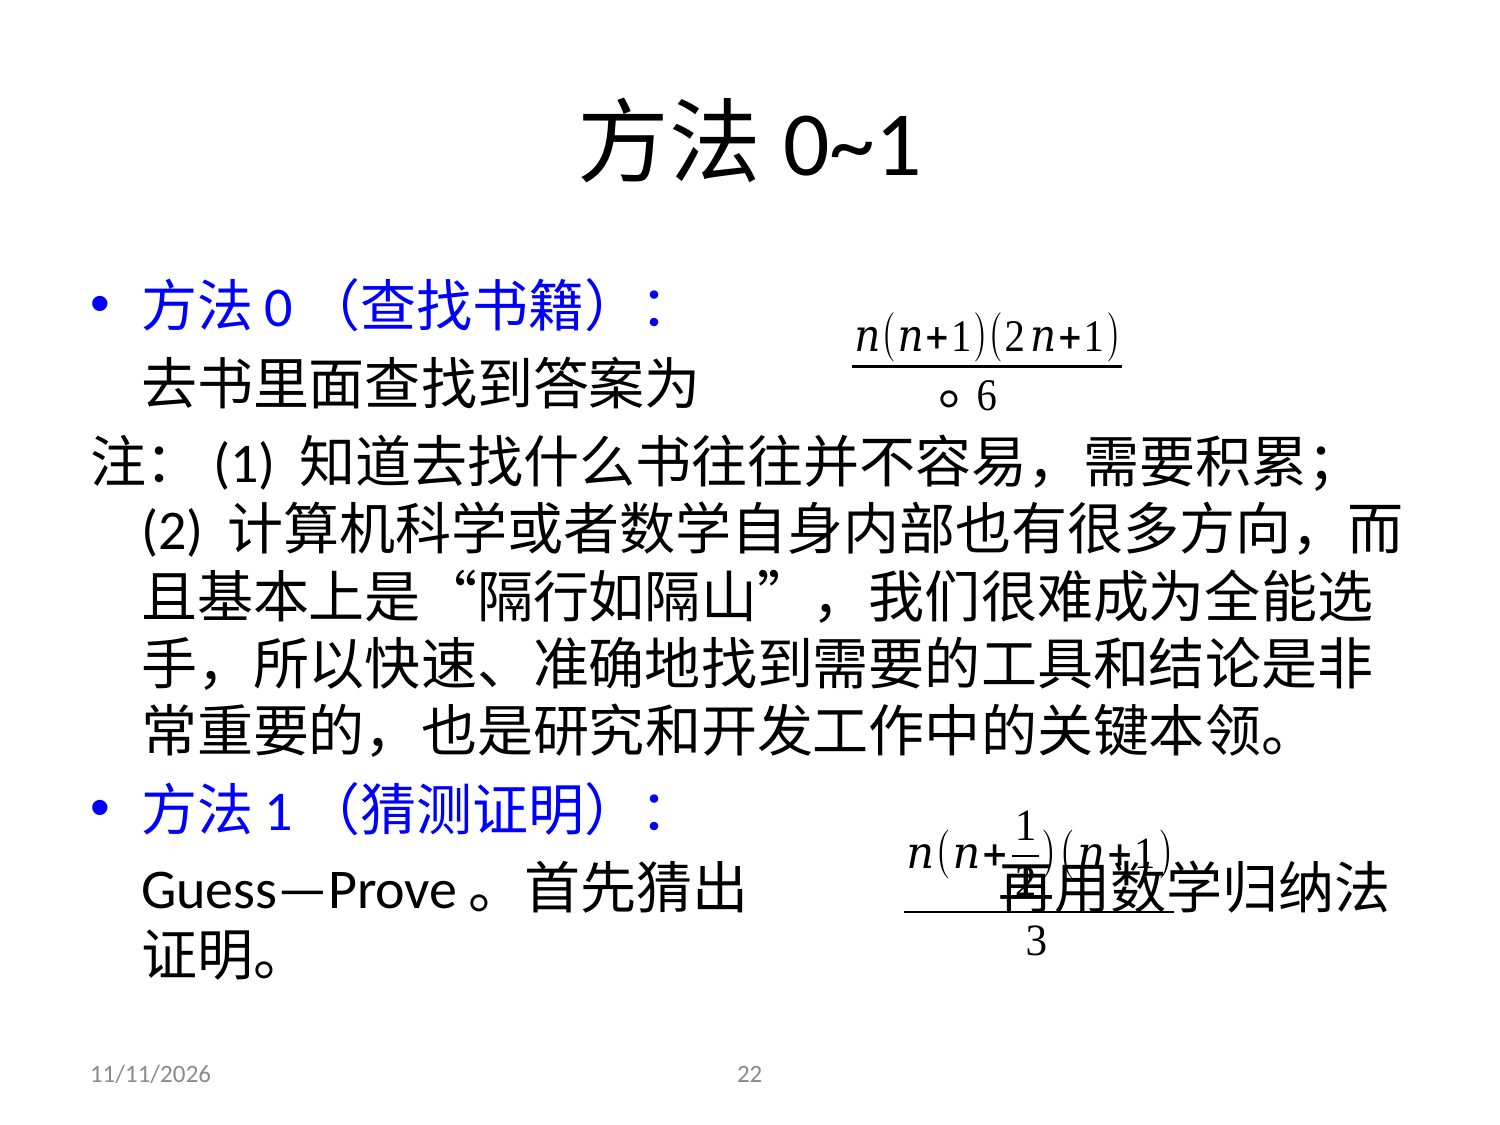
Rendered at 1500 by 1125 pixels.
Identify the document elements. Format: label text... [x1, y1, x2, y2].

slide_number 22 [512, 1042, 988, 1103]
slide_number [75, 1042, 425, 1103]
list 方法0（查找书籍）： 去书里面查找到答案为 。 注：(1) 知道去找什么书往往并不容易，需要积累；(2) 计算机科学或者数学自身内部也有很多方向，而且基本上是“隔行如隔山”，我们很难成为全能选手，所以快速、准确地找到需要的工具和结论是非常重要的，也是研究和开发工作中的关键本领。 方法1（猜测证明）： Guess—Prove。首先猜出 再用数学归纳法证明。 [75, 262, 1425, 1005]
title 方法0~1 [75, 45, 1425, 233]
